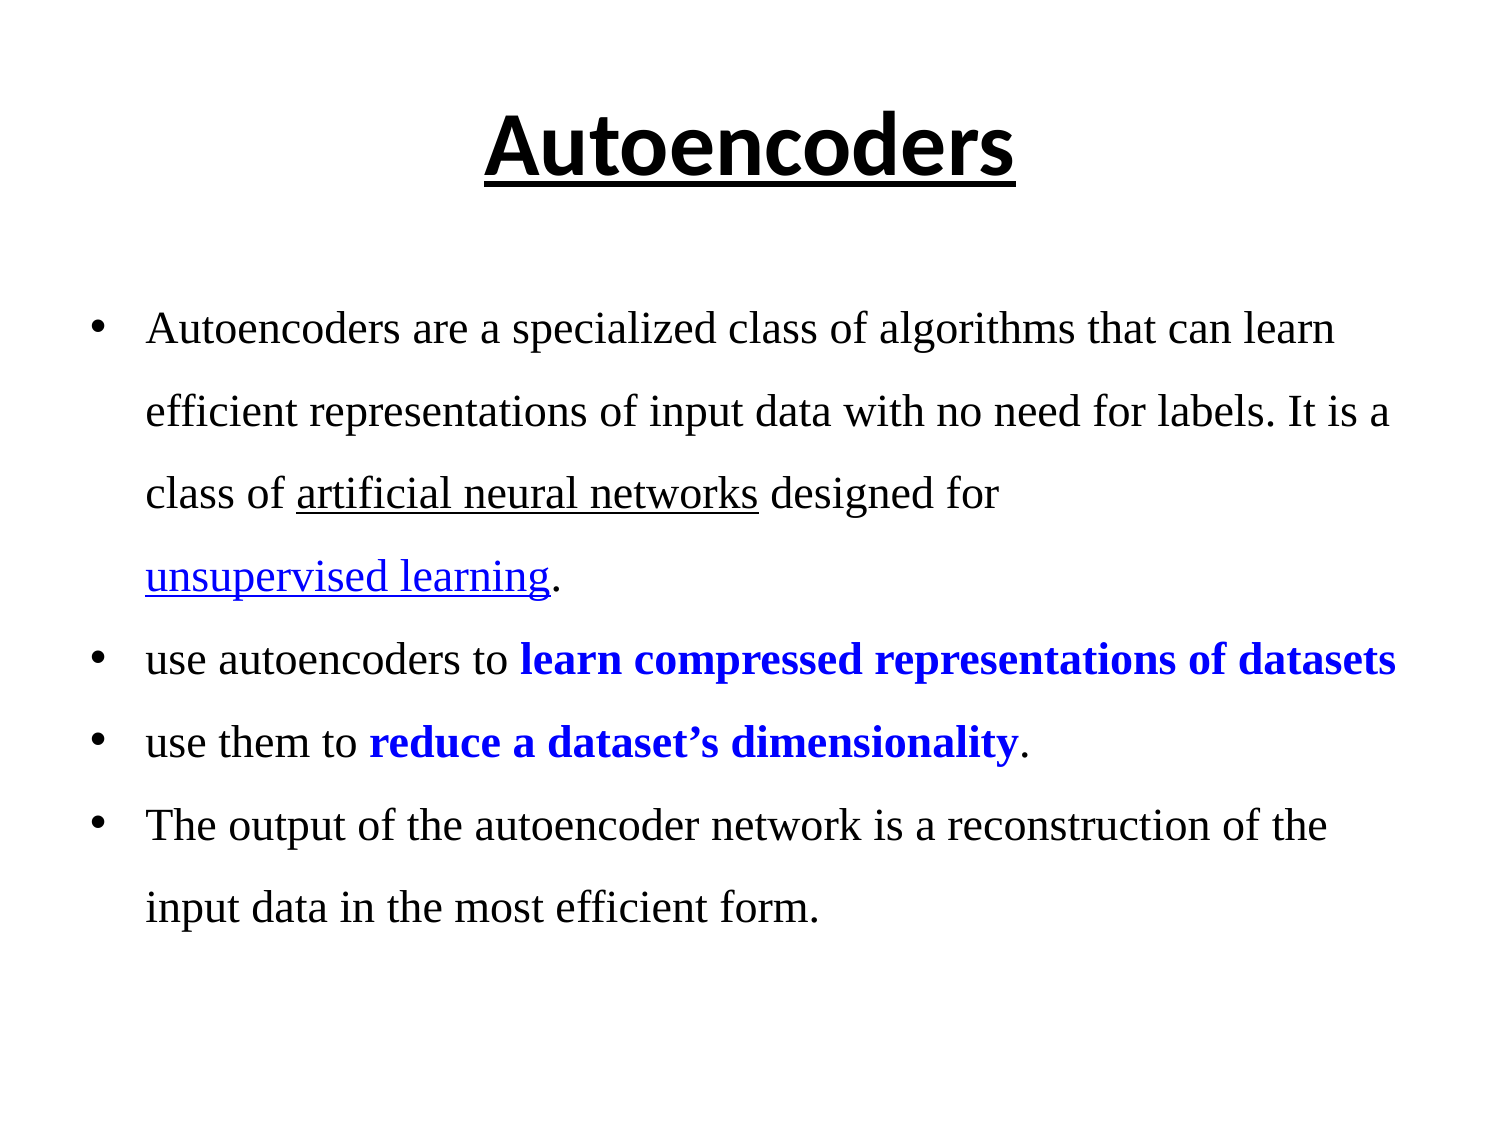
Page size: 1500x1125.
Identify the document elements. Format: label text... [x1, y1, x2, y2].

title Autoencoders [75, 45, 1425, 233]
list Autoencoders are a specialized class of algorithms that can learn efficient representations of input data with no need for labels. It is a class of artificial neural networks designed for unsupervised learning. use autoencoders to learn compressed representations of datasets use them to reduce a dataset’s dimensionality. The output of the autoencoder network is a reconstruction of the input data in the most efficient form. [75, 262, 1425, 1005]
